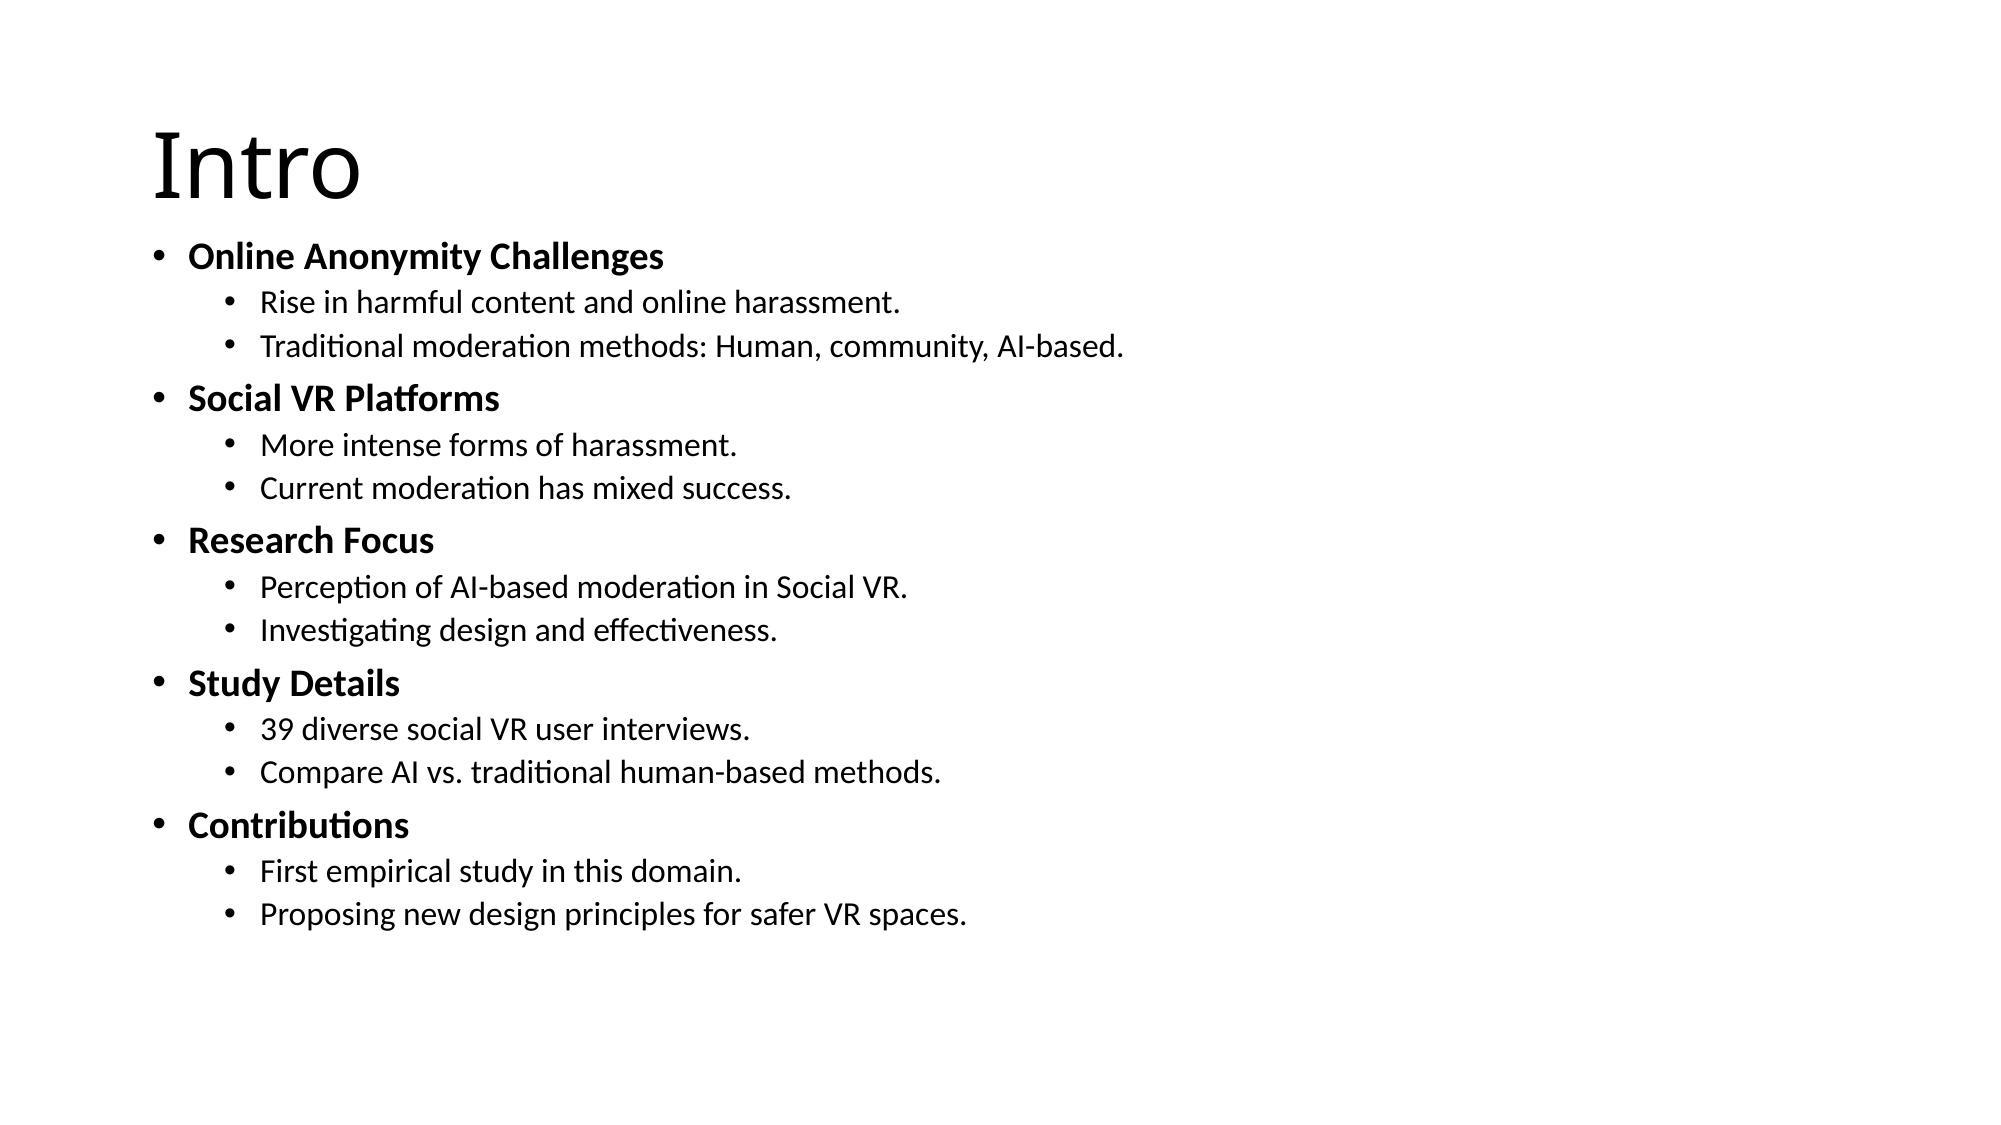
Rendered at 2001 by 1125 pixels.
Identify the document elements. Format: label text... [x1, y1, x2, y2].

list Online Anonymity Challenges Rise in harmful content and online harassment. Traditional moderation methods: Human, community, AI-based. Social VR Platforms More intense forms of harassment. Current moderation has mixed success. Research Focus Perception of AI-based moderation in Social VR. Investigating design and effectiveness. Study Details 39 diverse social VR user interviews. Compare AI vs. traditional human-based methods. Contributions First empirical study in this domain. Proposing new design principles for safer VR spaces. [137, 228, 1863, 943]
title Intro [137, 59, 1863, 228]
